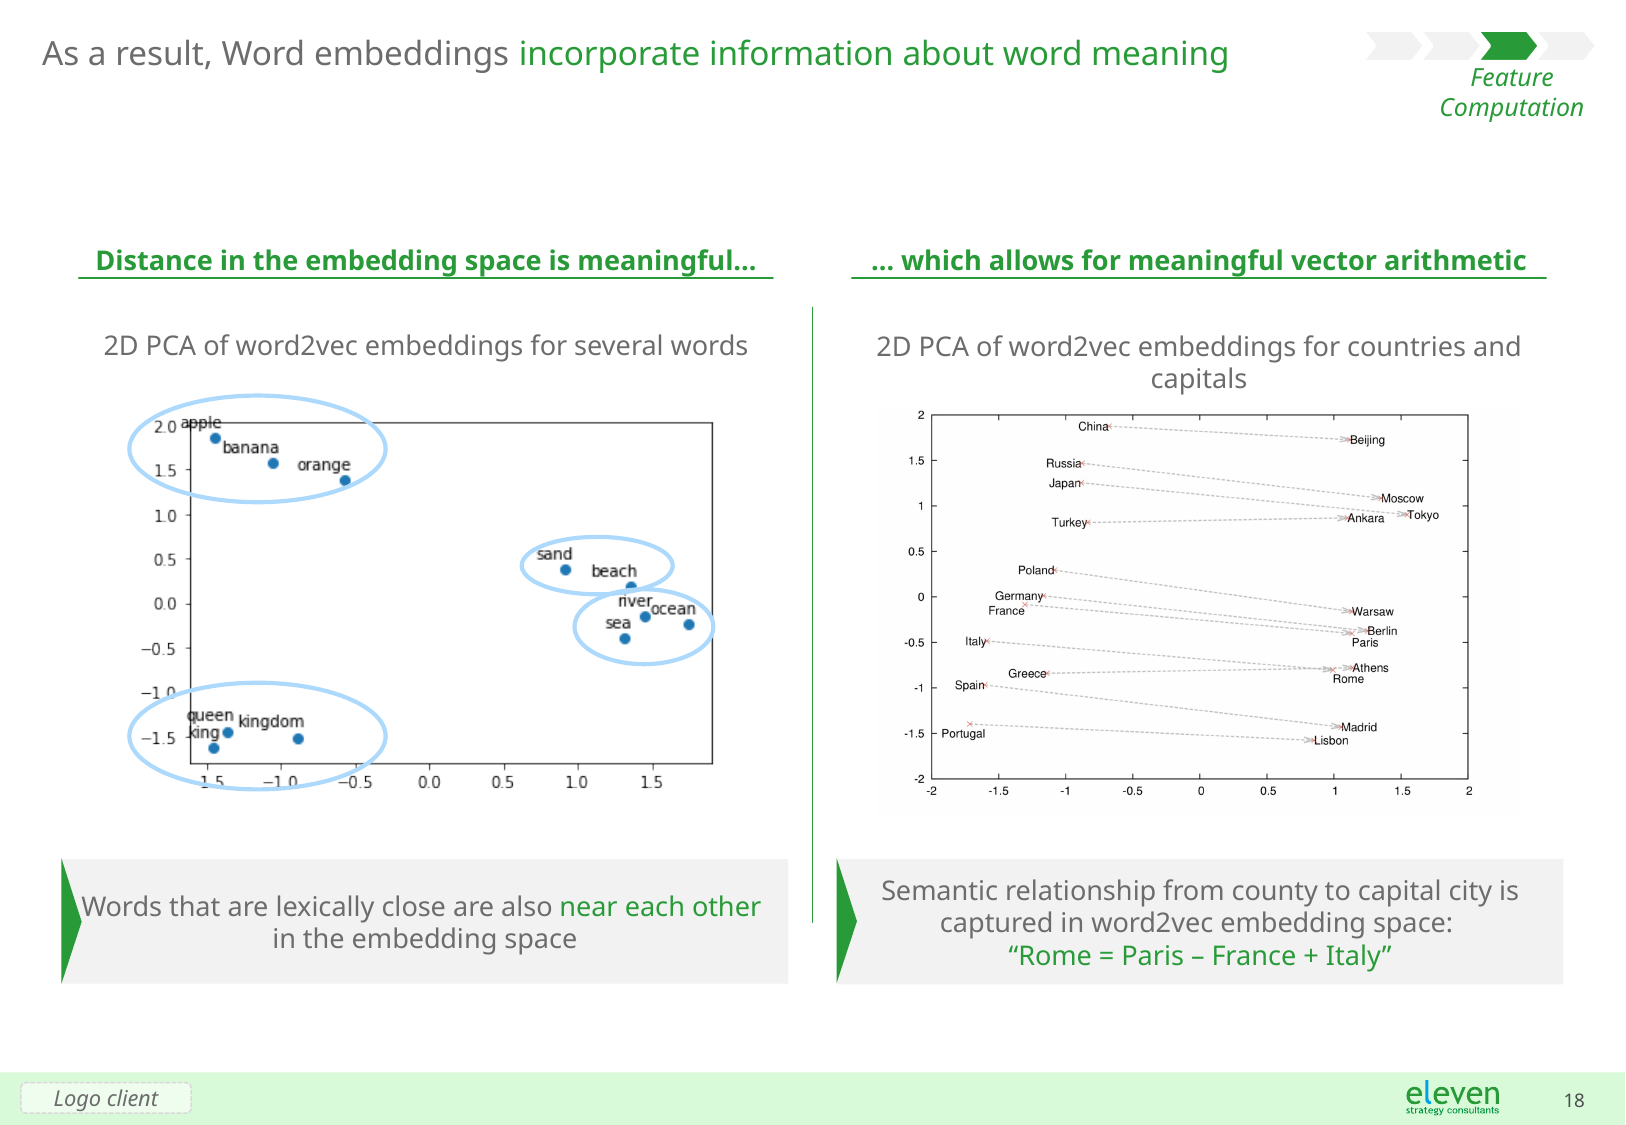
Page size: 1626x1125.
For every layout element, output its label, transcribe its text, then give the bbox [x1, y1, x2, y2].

picture [877, 408, 1521, 817]
text_box [59, 856, 84, 986]
text_box Semantic relationship from county to capital city is captured in word2vec embedding space: “Rome = Paris – France + Italy” [838, 858, 1564, 985]
text_box 2D PCA of word2vec embeddings for several words [78, 328, 773, 362]
text_box [834, 856, 859, 985]
text_box [184, 393, 331, 403]
text_box … which allows for meaningful vector arithmetic [851, 243, 1547, 276]
text_box Distance in the embedding space is meaningful… [78, 243, 773, 276]
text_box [1361, 29, 1598, 123]
text_box 2D PCA of word2vec embeddings for countries and capitals [851, 329, 1547, 395]
picture [129, 405, 723, 801]
text_box Words that are lexically close are also near each other in the embedding space [64, 859, 789, 984]
title As a result, Word embeddings incorporate information about word meaning [26, 23, 1593, 137]
